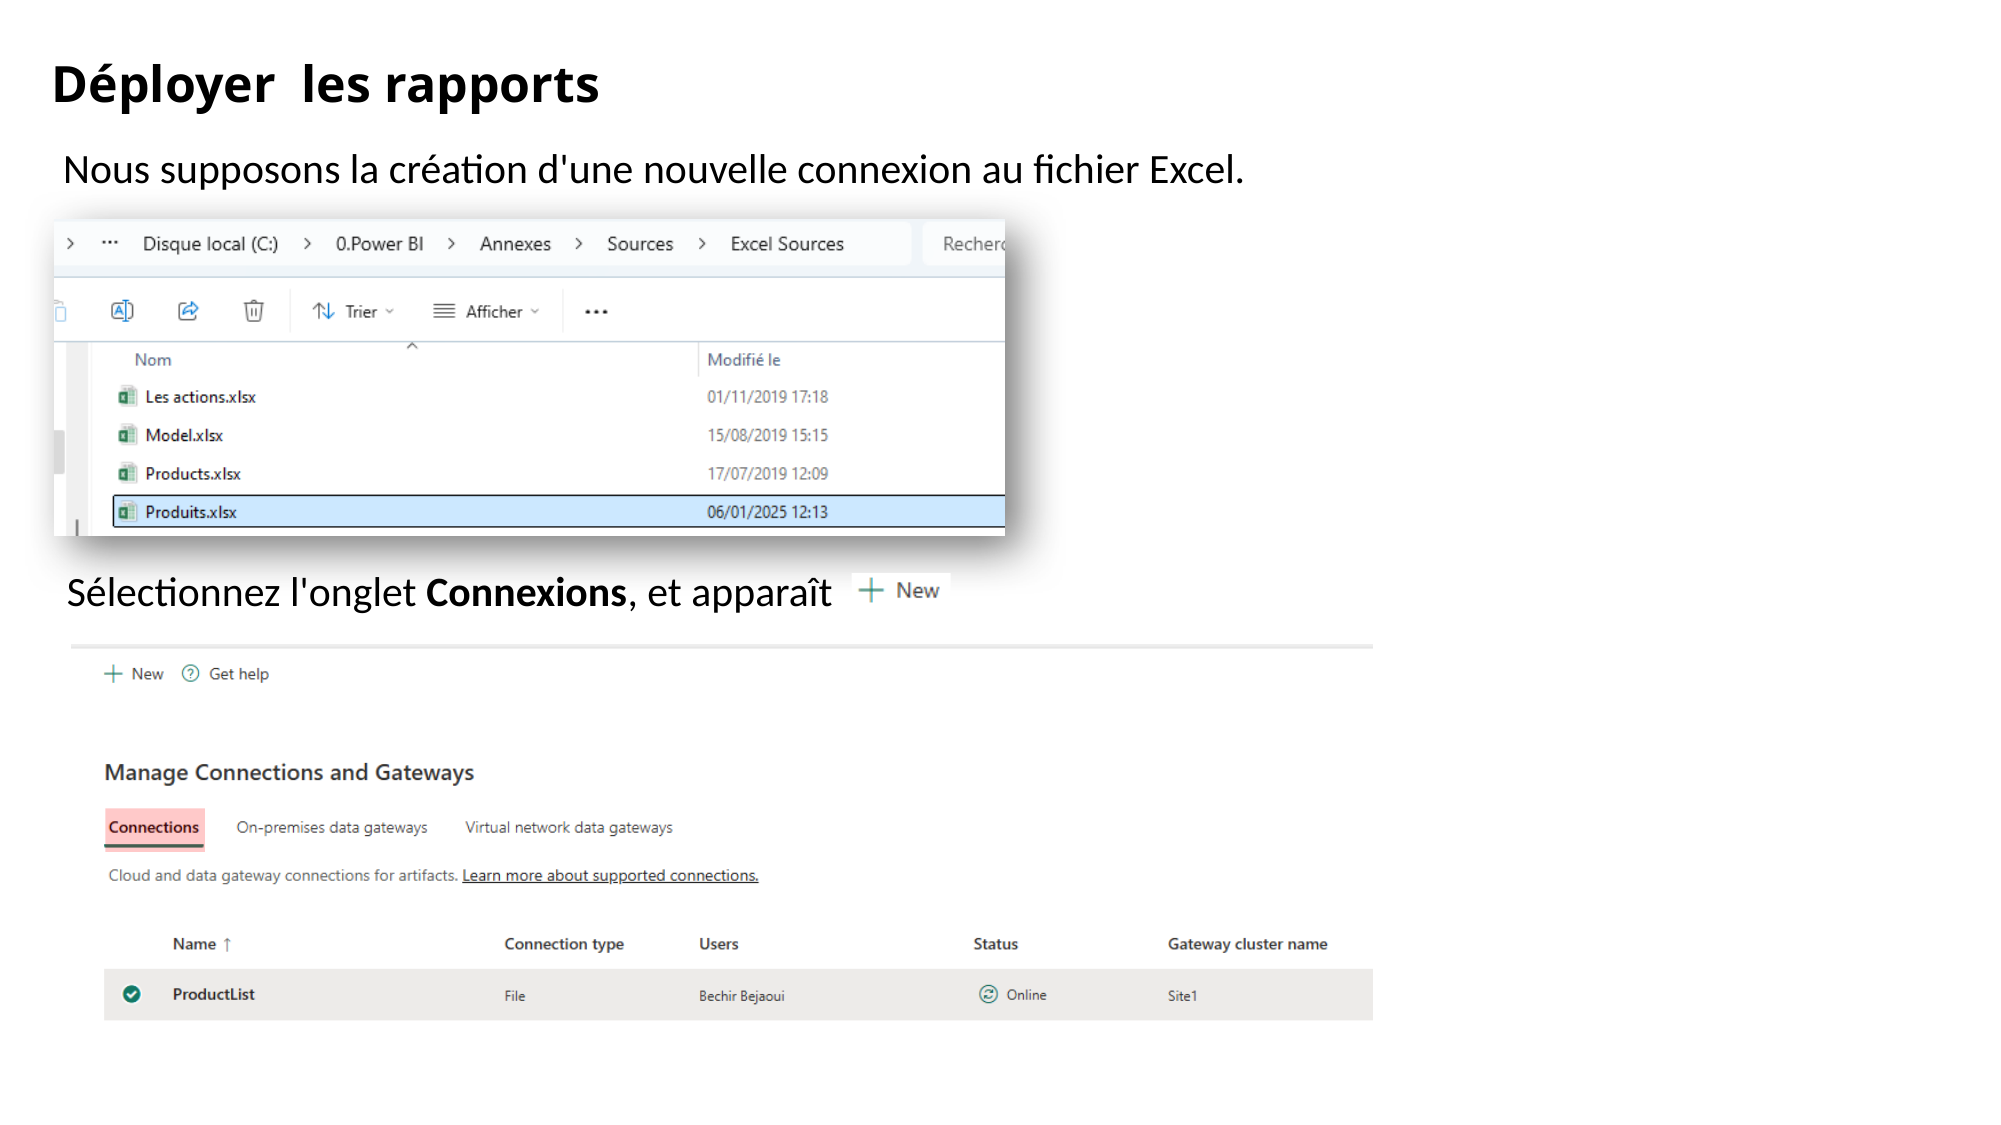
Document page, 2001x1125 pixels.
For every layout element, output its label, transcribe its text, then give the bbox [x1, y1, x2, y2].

text_box Sélectionnez l'onglet Connexions, et apparaît [52, 557, 848, 623]
text_box Déployer les rapports [36, 45, 615, 120]
picture [851, 573, 951, 607]
picture [71, 644, 1373, 1025]
text_box Nous supposons la création d'une nouvelle connexion au fichier Excel. [48, 134, 1415, 200]
picture [54, 219, 1005, 536]
